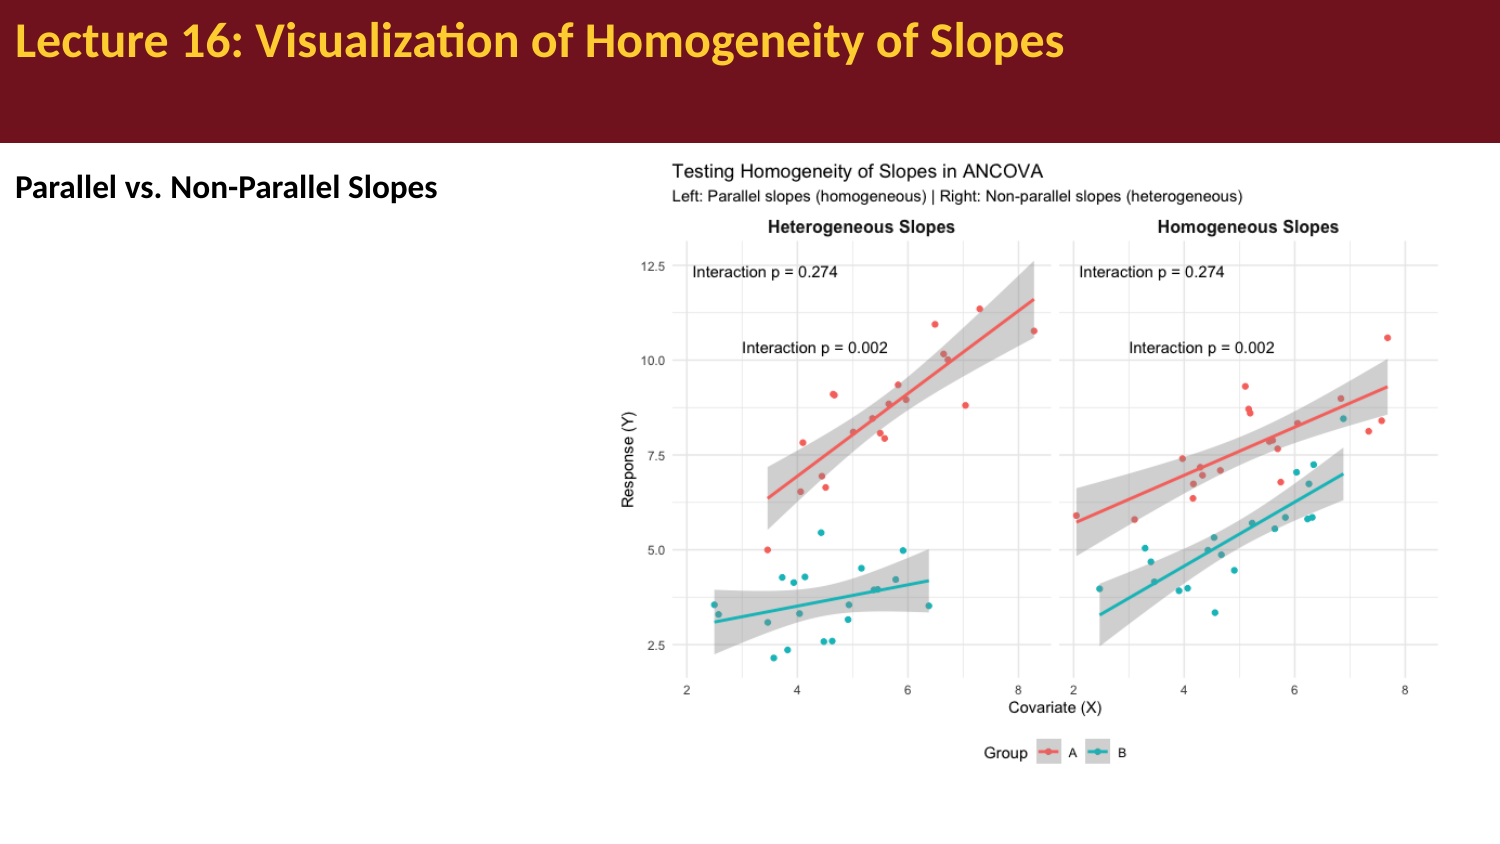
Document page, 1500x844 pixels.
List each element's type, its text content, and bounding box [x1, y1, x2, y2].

list Parallel vs. Non-Parallel Slopes [0, 157, 581, 735]
picture [614, 155, 1446, 780]
title Lecture 16: Visualization of Homogeneity of Slopes [0, 0, 1500, 143]
